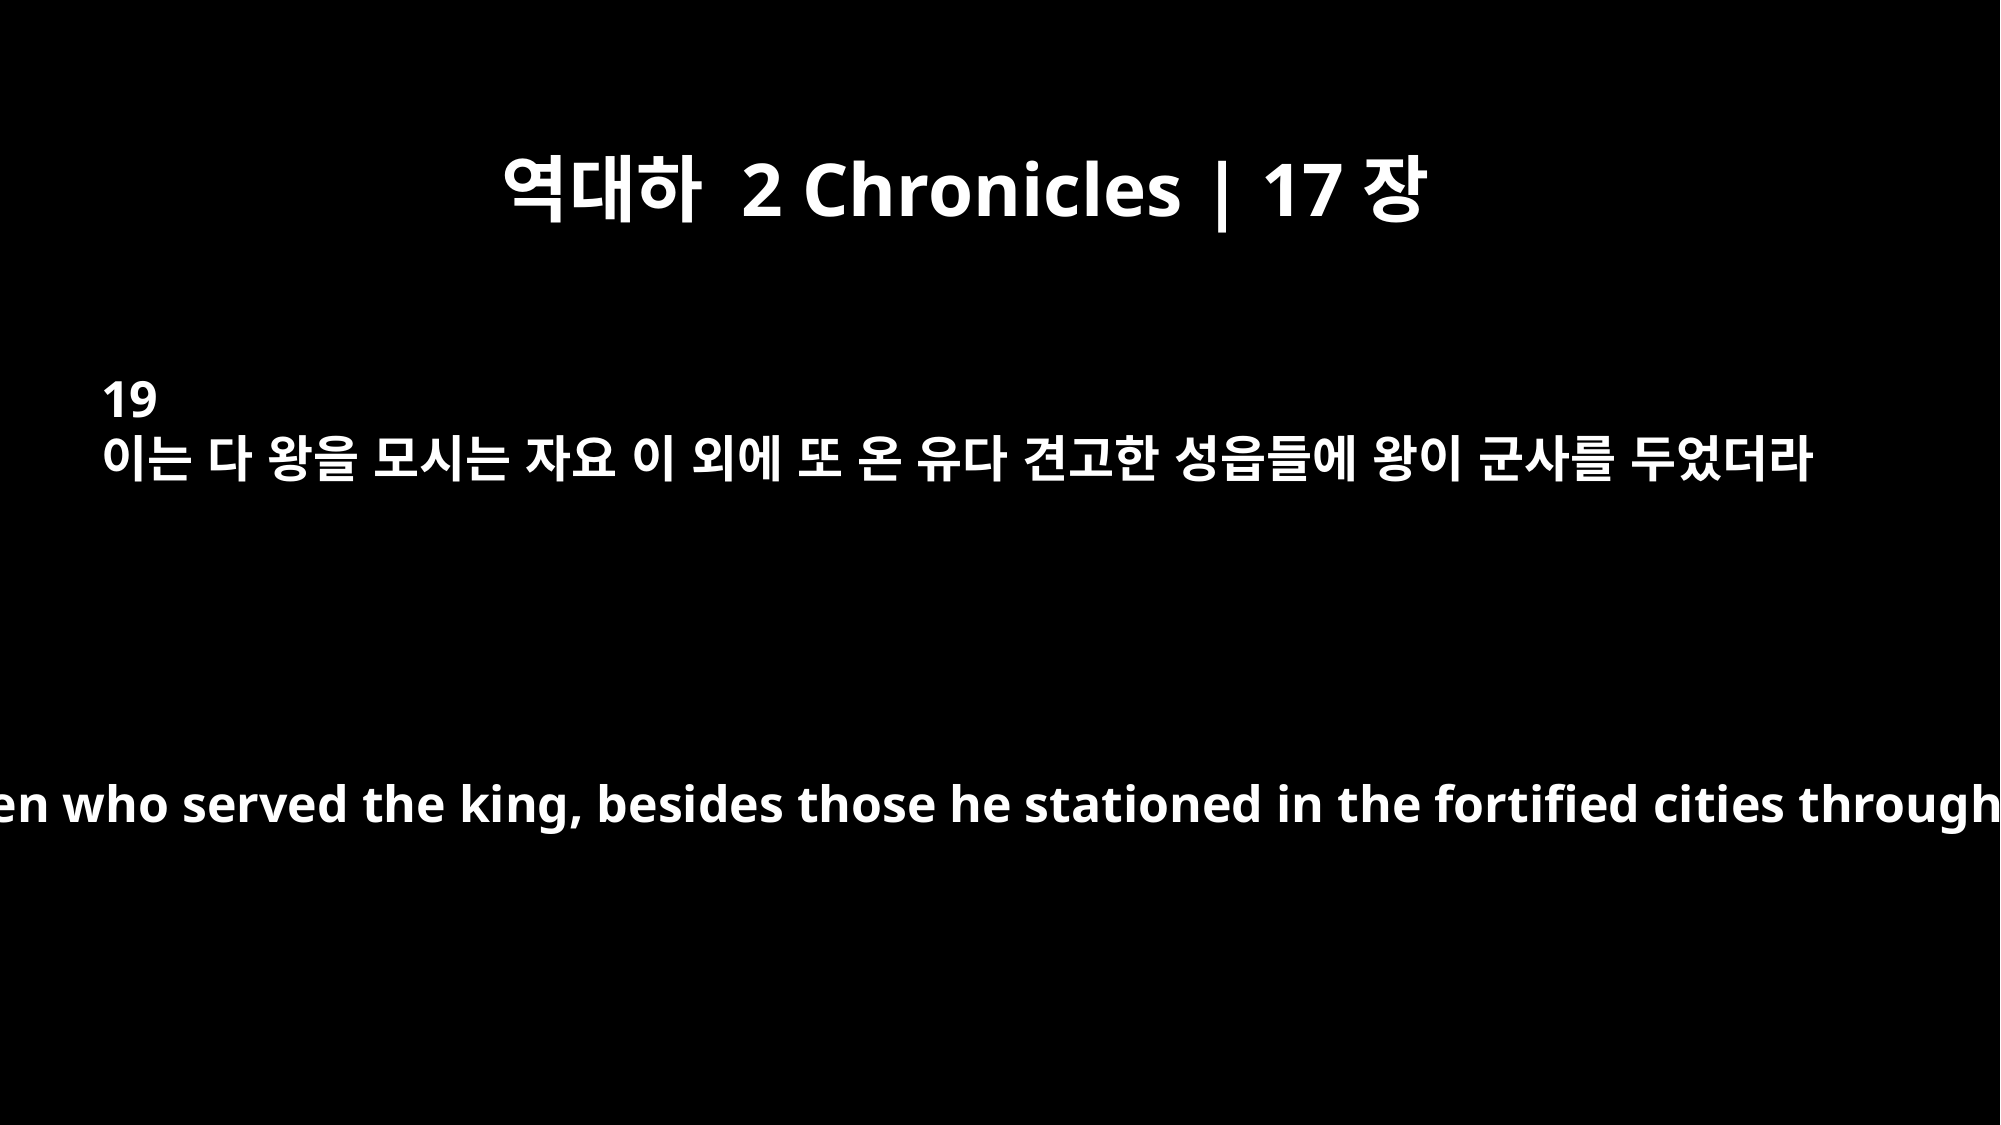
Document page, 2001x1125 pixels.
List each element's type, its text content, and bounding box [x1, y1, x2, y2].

text_box These were the men who served the king, besides those he stationed in the fortified cities throughout Judah. [0, 764, 2000, 840]
text_box 역대하 2 Chronicles | 17장 [487, 136, 1445, 239]
text_box 19 이는 다 왕을 모시는 자요 이 외에 또 온 유다 견고한 성읍들에 왕이 군사를 두었더라 [86, 359, 1831, 495]
